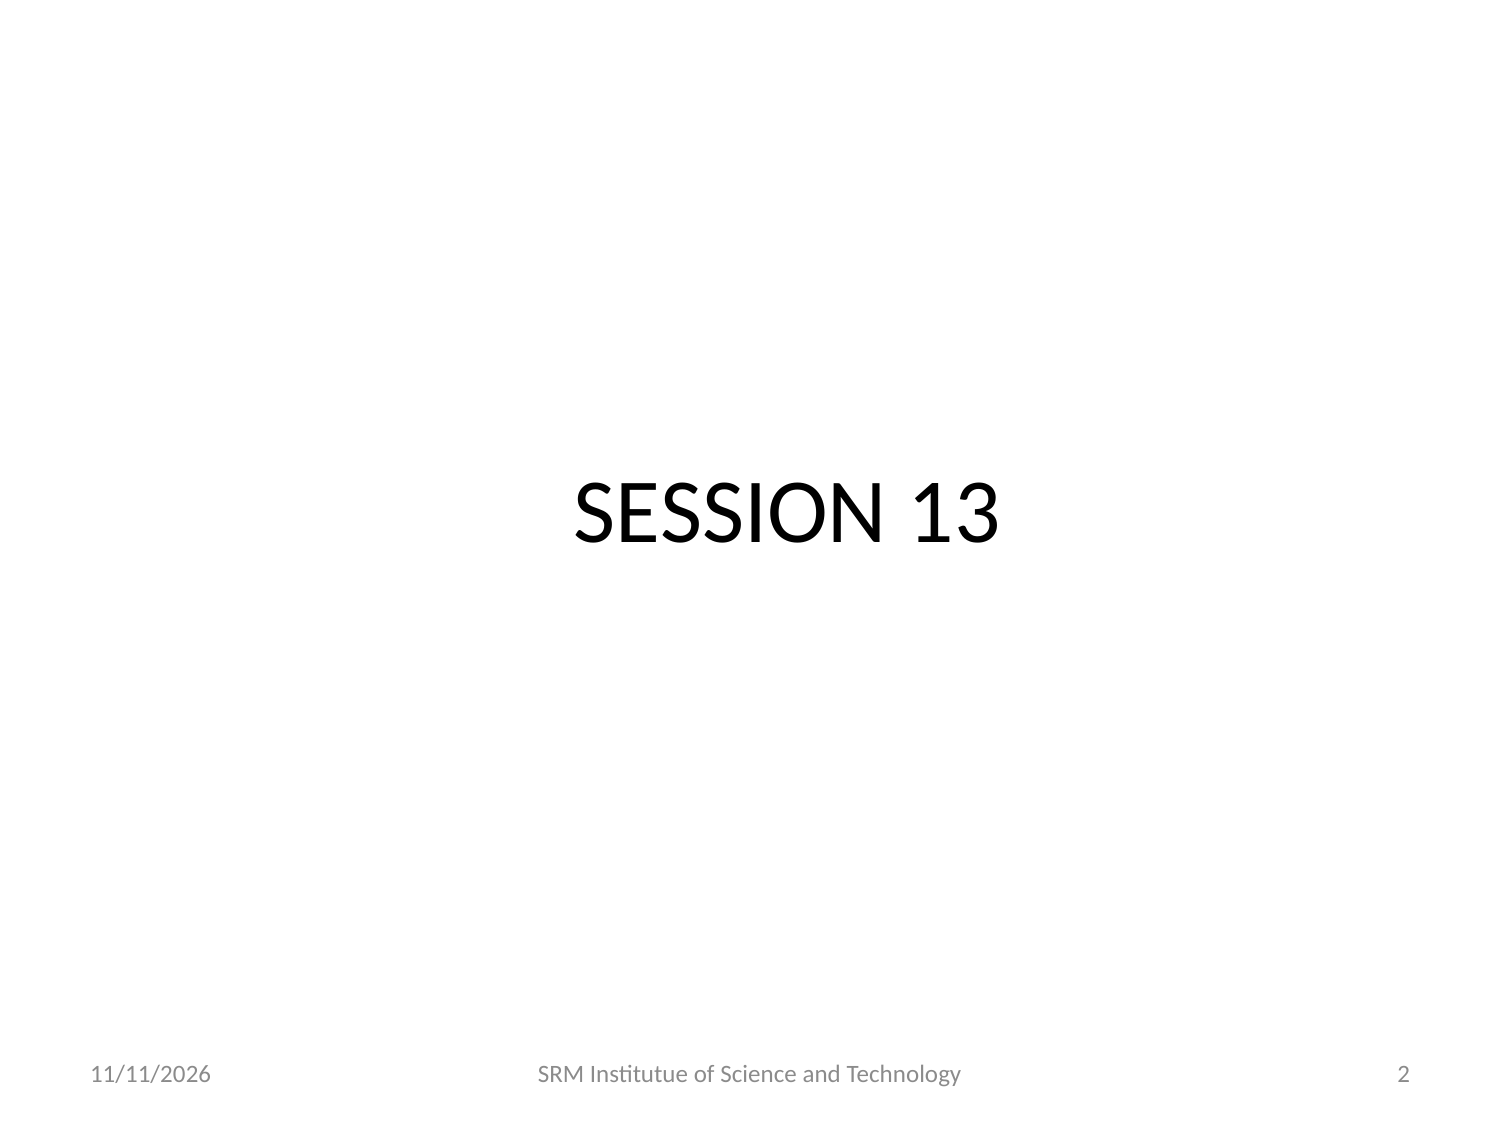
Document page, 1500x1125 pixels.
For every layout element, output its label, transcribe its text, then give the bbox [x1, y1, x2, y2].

title SESSION 13 [112, 412, 1463, 600]
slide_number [75, 1042, 425, 1103]
footer SRM Institutue of Science and Technology [512, 1042, 988, 1103]
slide_number 2 [1074, 1042, 1425, 1103]
